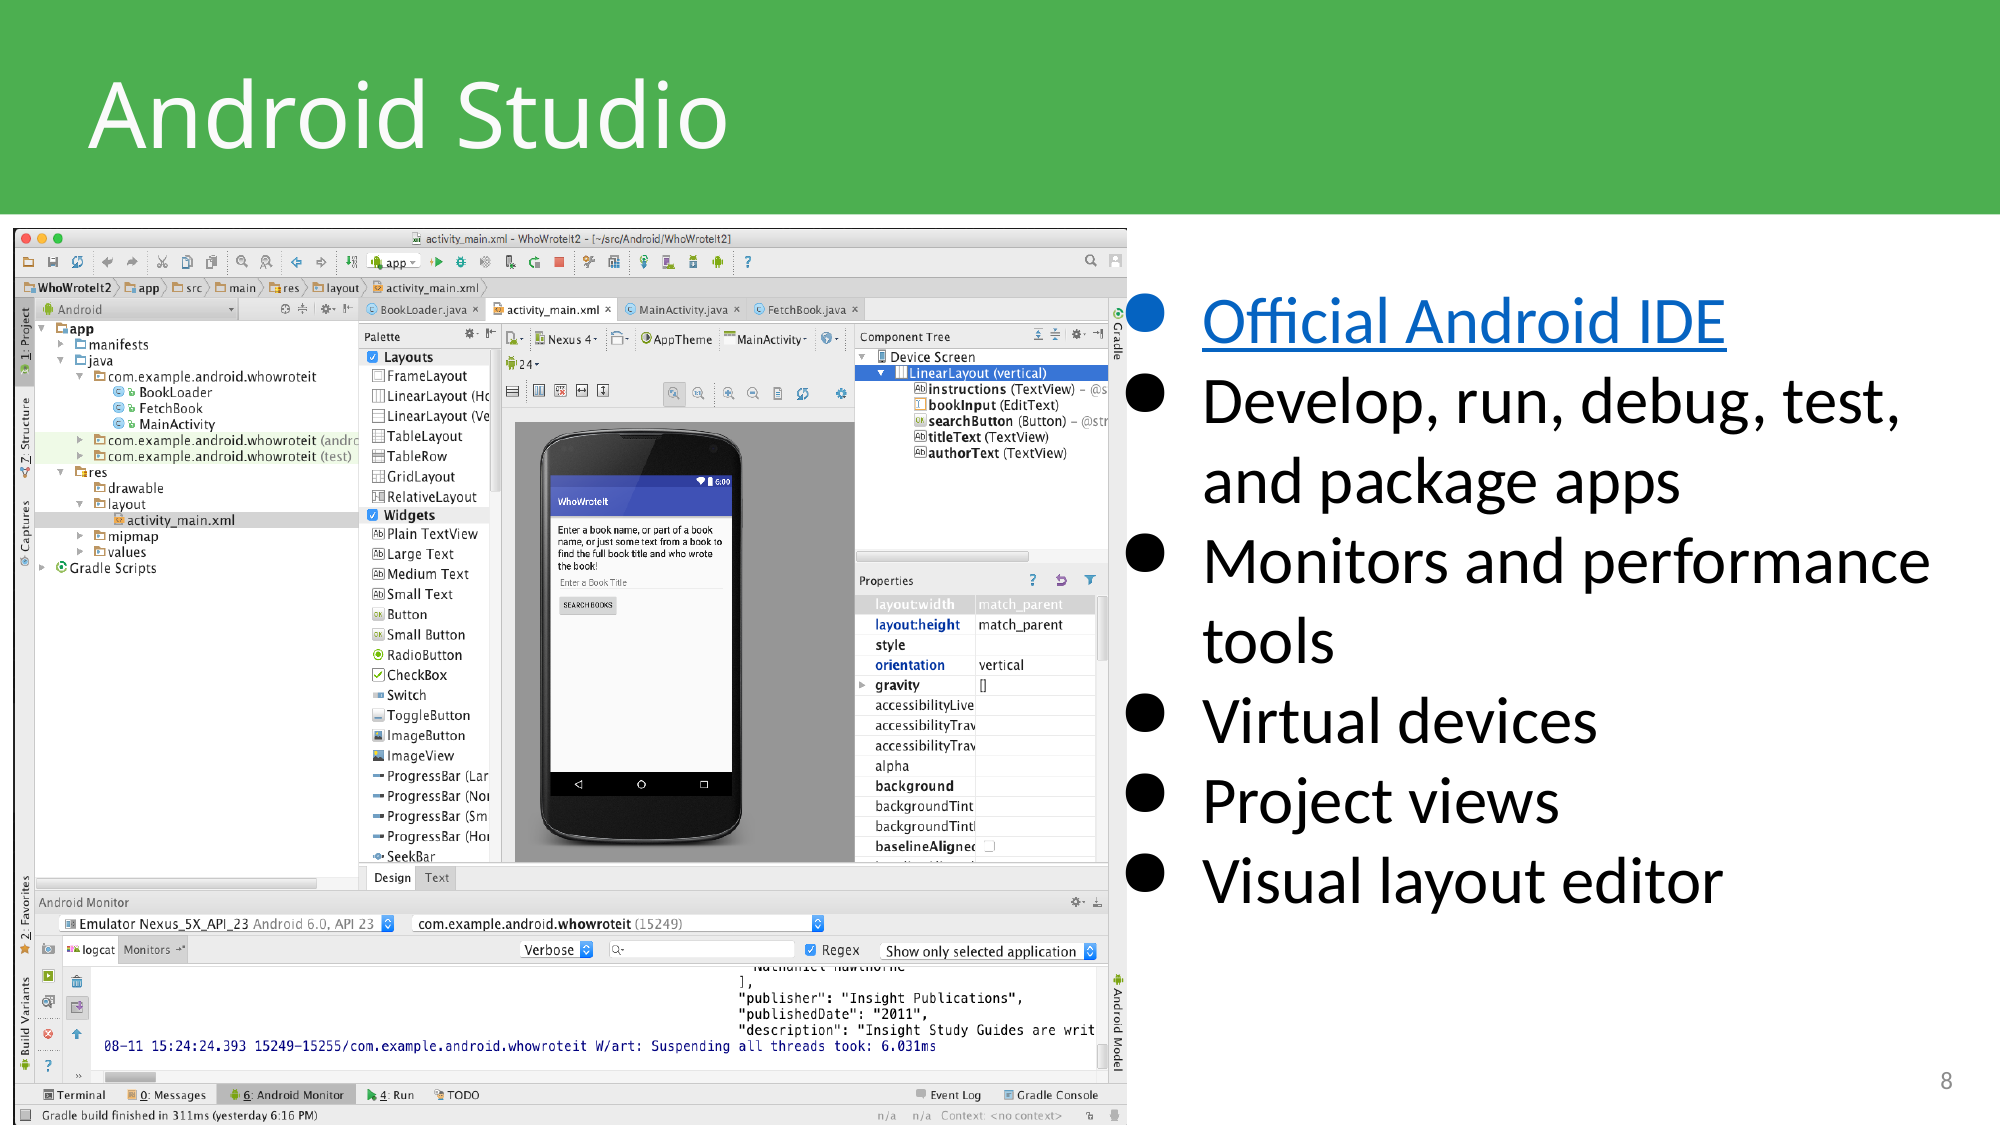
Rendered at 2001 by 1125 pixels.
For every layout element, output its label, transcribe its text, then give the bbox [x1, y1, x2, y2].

slide_number 8 [1853, 1036, 1974, 1123]
title Android Studio [68, 37, 1932, 163]
text_box Official Android IDE Develop, run, debug, test, and package apps Monitors and performance tools Virtual devices Project views Visual layout editor [1127, 257, 1957, 967]
picture [13, 228, 1127, 1125]
